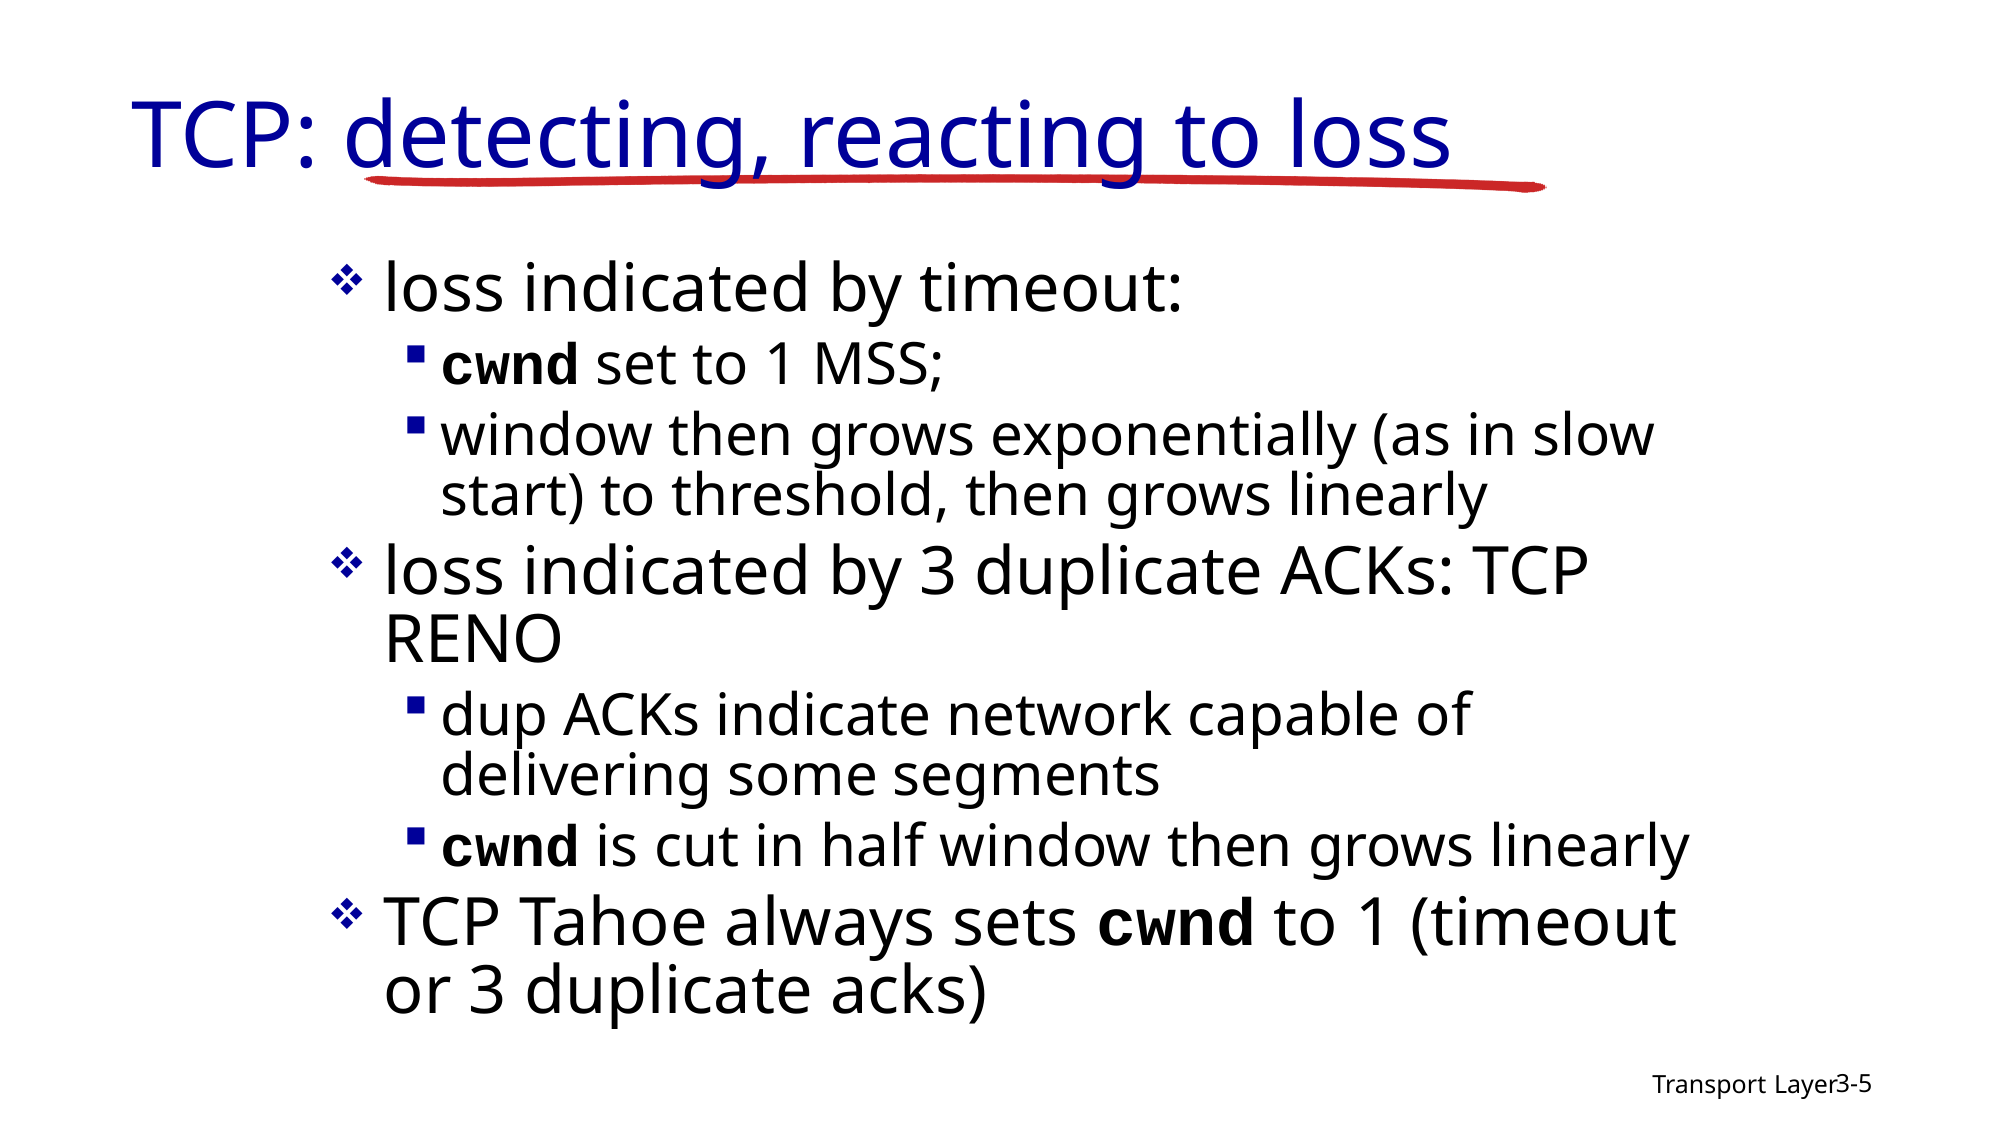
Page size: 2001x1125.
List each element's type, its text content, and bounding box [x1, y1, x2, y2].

picture [359, 168, 1560, 198]
list loss indicated by timeout: cwnd set to 1 MSS; window then grows exponentially (as in slow start) to threshold, then grows linearly loss indicated by 3 duplicate ACKs: TCP RENO dup ACKs indicate network capable of delivering some segments cwnd is cut in half window then grows linearly TCP Tahoe always sets cwnd to 1 (timeout or 3 duplicate acks) [312, 249, 1720, 650]
footer Transport Layer [1219, 1057, 1854, 1105]
slide_number 3-5 [1820, 1060, 1969, 1106]
title TCP: detecting, reacting to loss [116, 37, 1817, 225]
